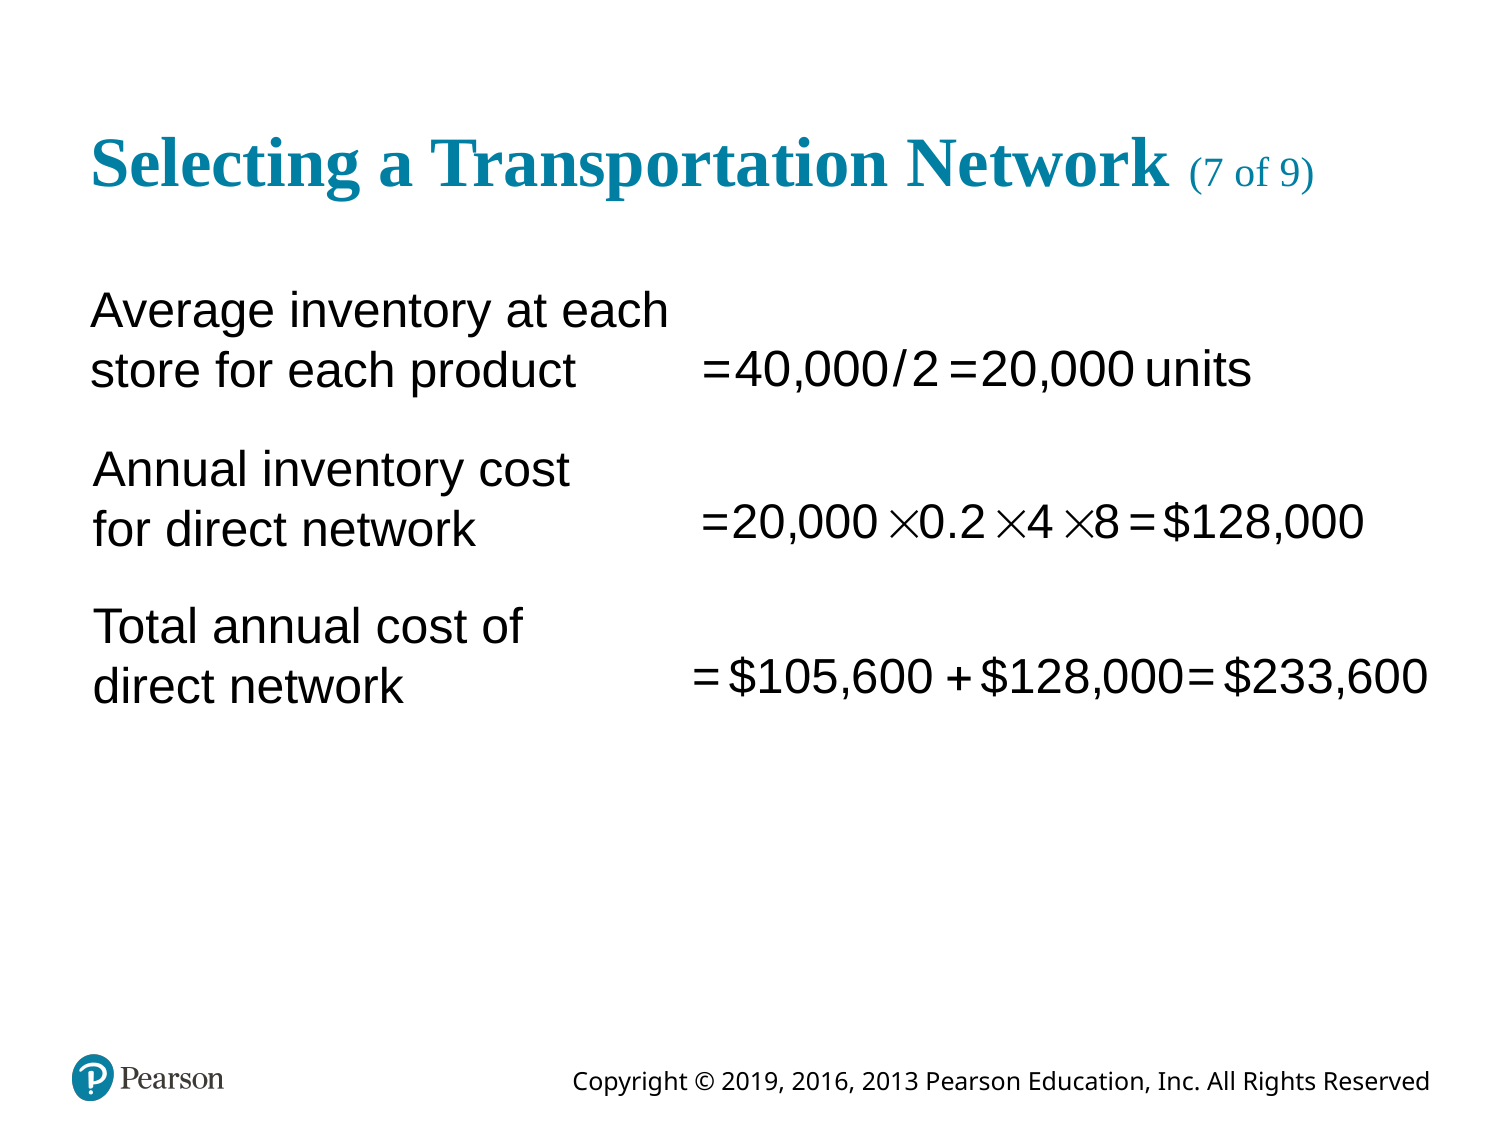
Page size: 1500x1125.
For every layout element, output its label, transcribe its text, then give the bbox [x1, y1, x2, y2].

picture [80, 1063, 106, 1088]
picture [72, 1054, 88, 1070]
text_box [698, 497, 1369, 553]
picture [98, 1054, 224, 1101]
list Average inventory at each store for each product [75, 262, 701, 414]
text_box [699, 343, 1257, 400]
list Total annual cost of direct network [77, 578, 590, 730]
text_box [690, 652, 1432, 709]
list Annual inventory cost for direct network [77, 421, 608, 573]
picture [72, 1087, 83, 1101]
title Selecting a Transportation Network (7 of 9) [75, 35, 1425, 216]
